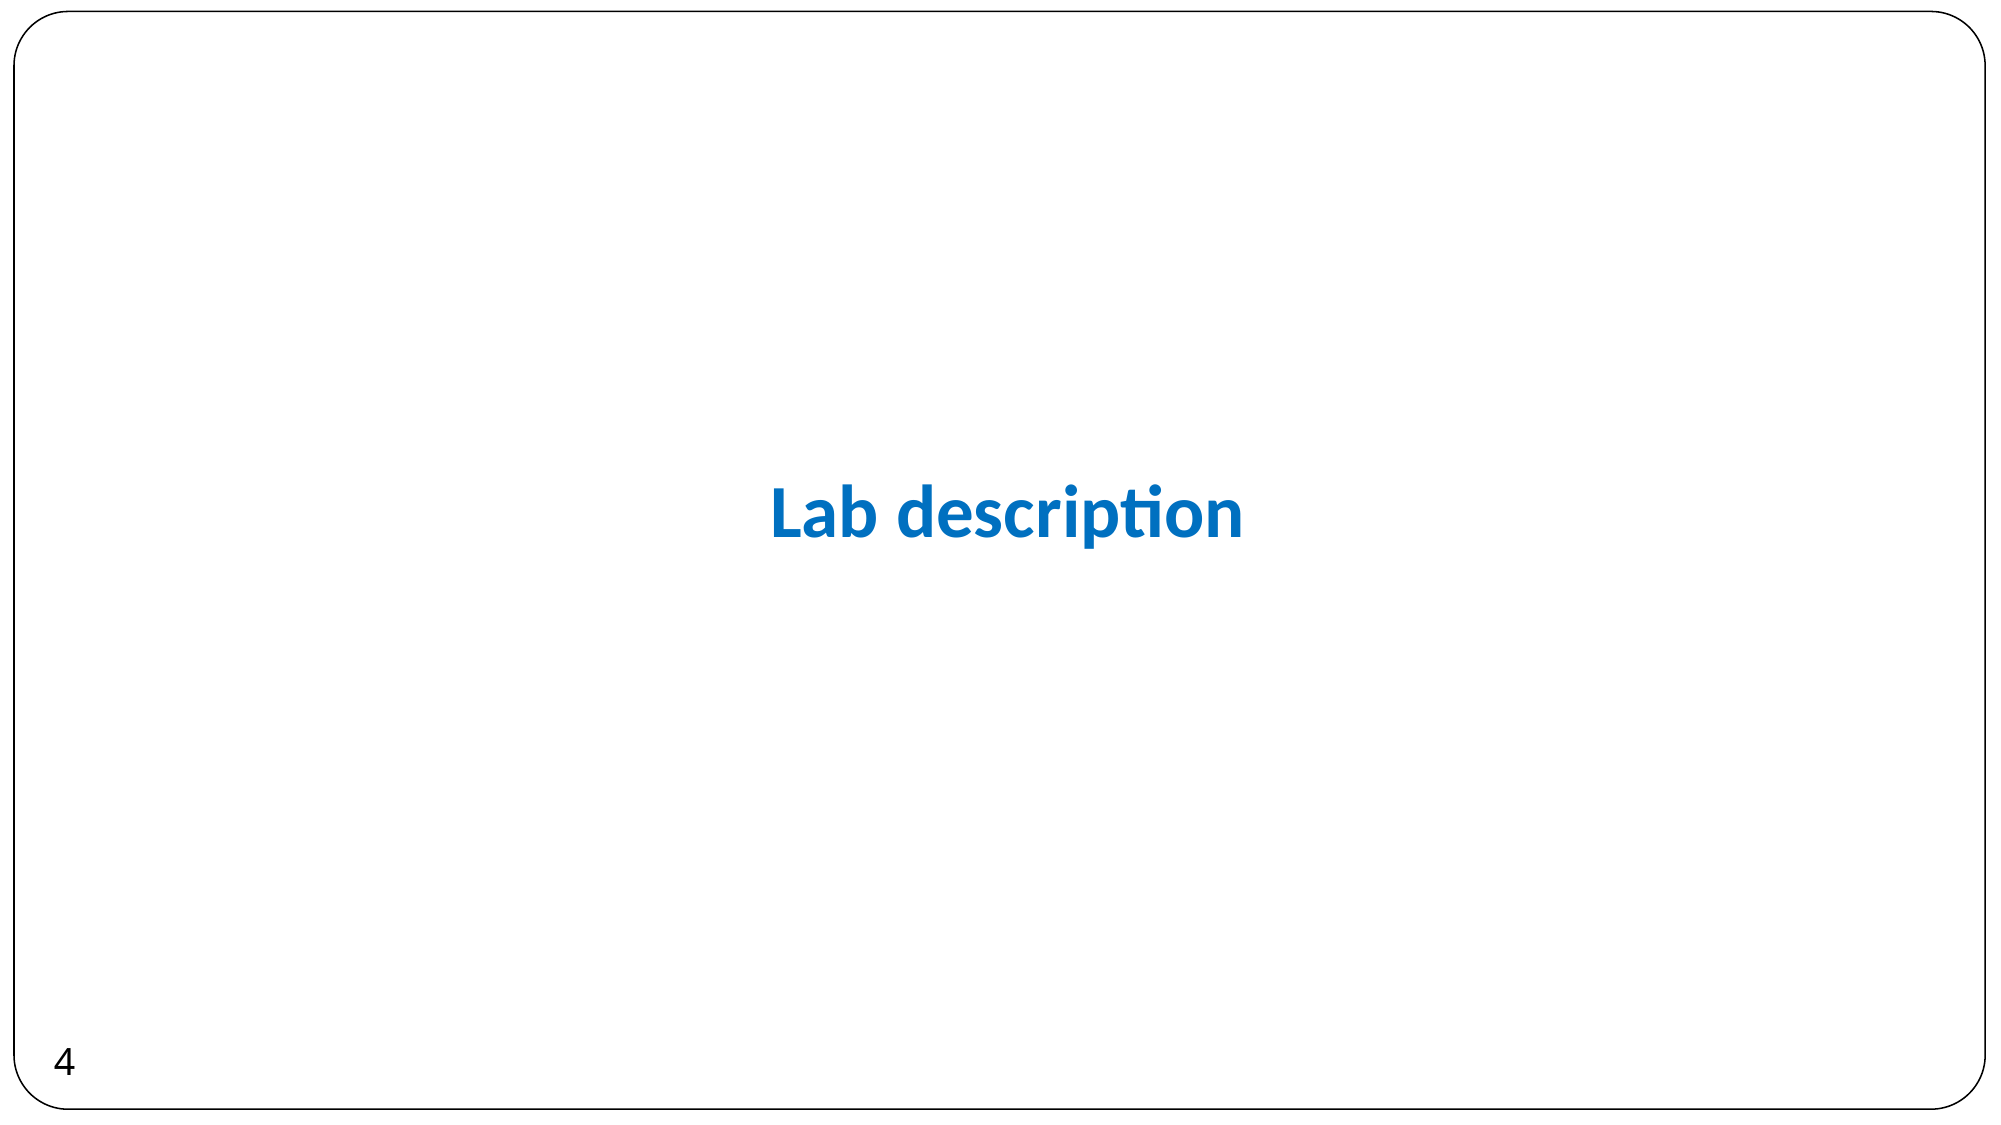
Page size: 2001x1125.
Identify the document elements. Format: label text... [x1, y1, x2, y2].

title Lab description [39, 326, 1977, 568]
